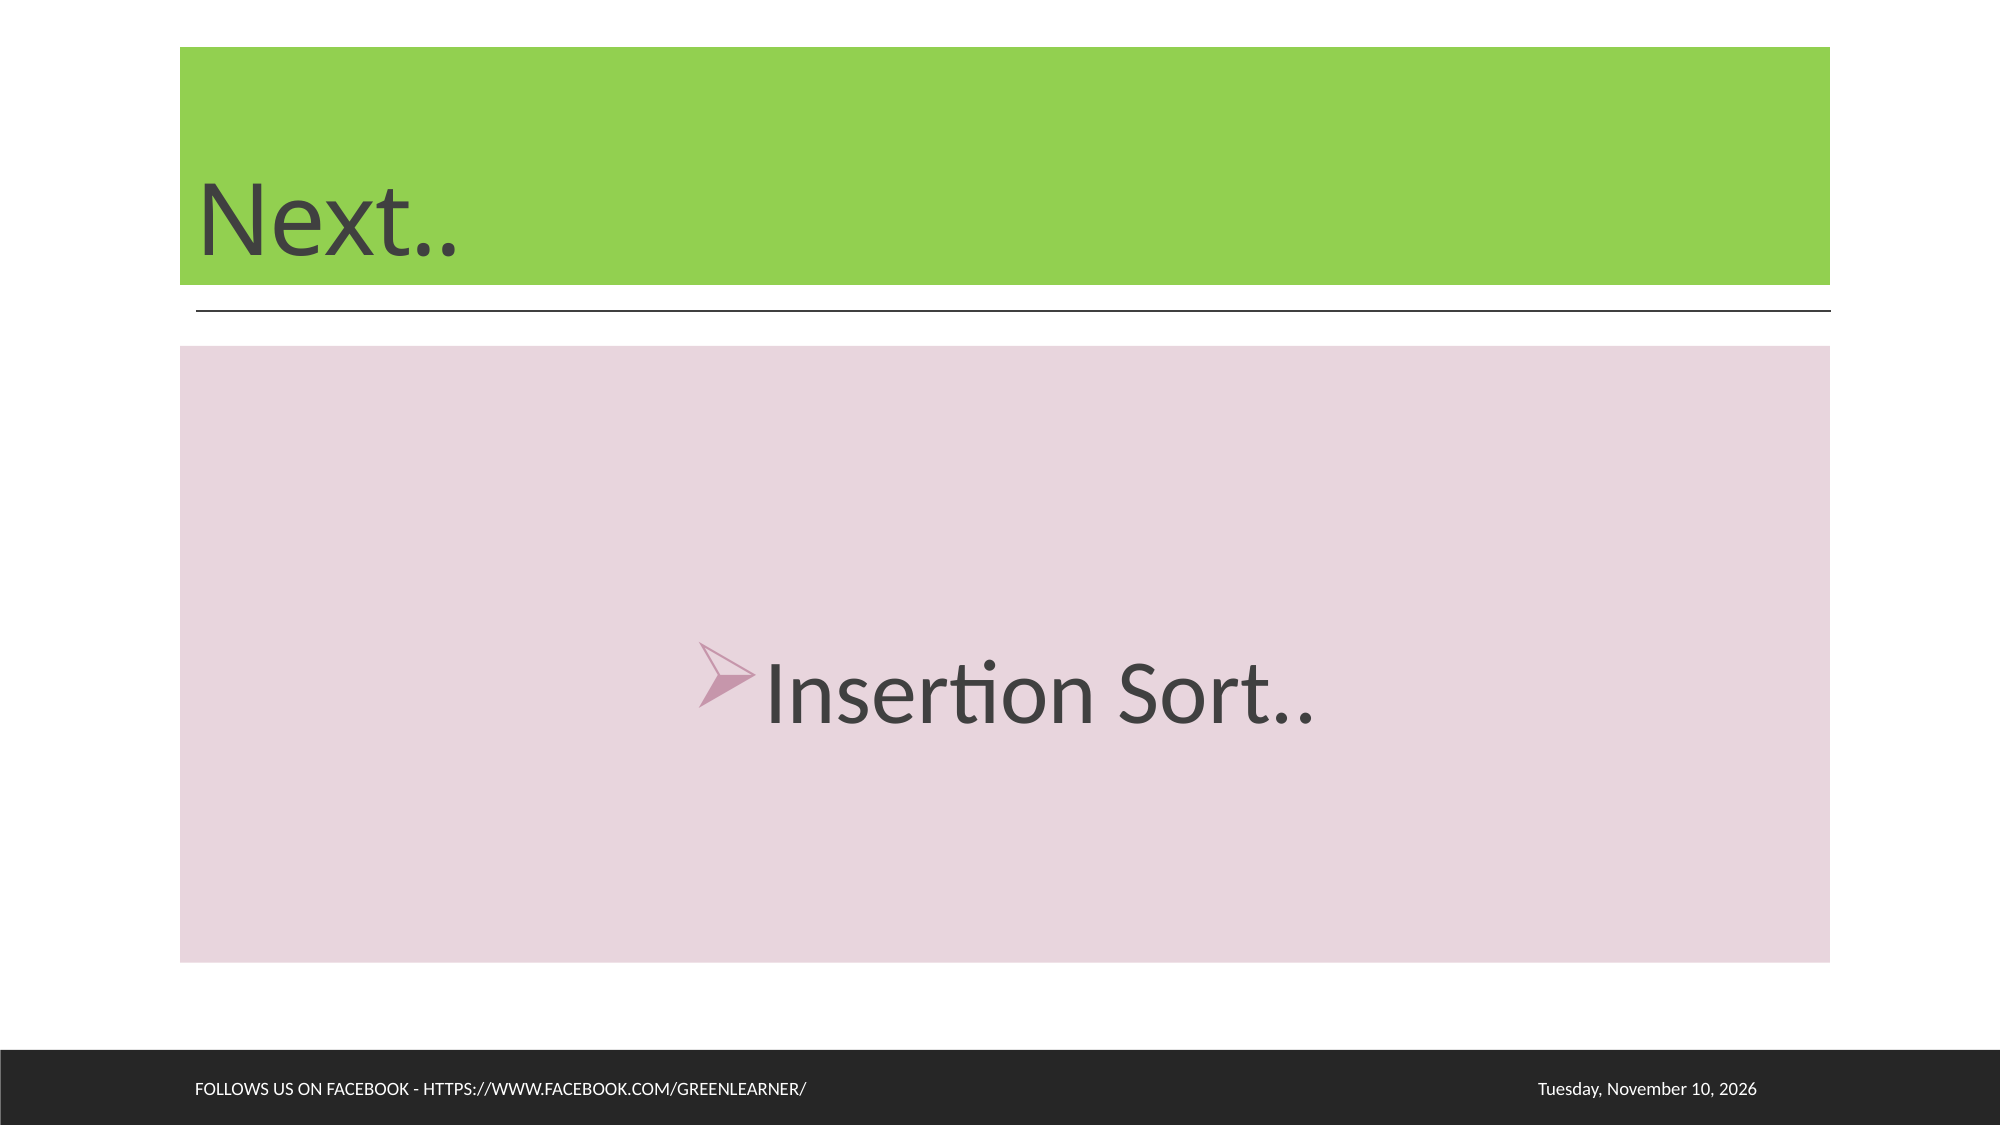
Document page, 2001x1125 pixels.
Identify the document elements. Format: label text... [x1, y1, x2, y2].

list Insertion Sort.. [180, 345, 1830, 963]
title Next.. [180, 47, 1830, 285]
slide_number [1348, 1057, 1773, 1118]
footer Follows us on facebook - https://www.facebook.com/greenlearner/ [180, 1057, 1299, 1118]
